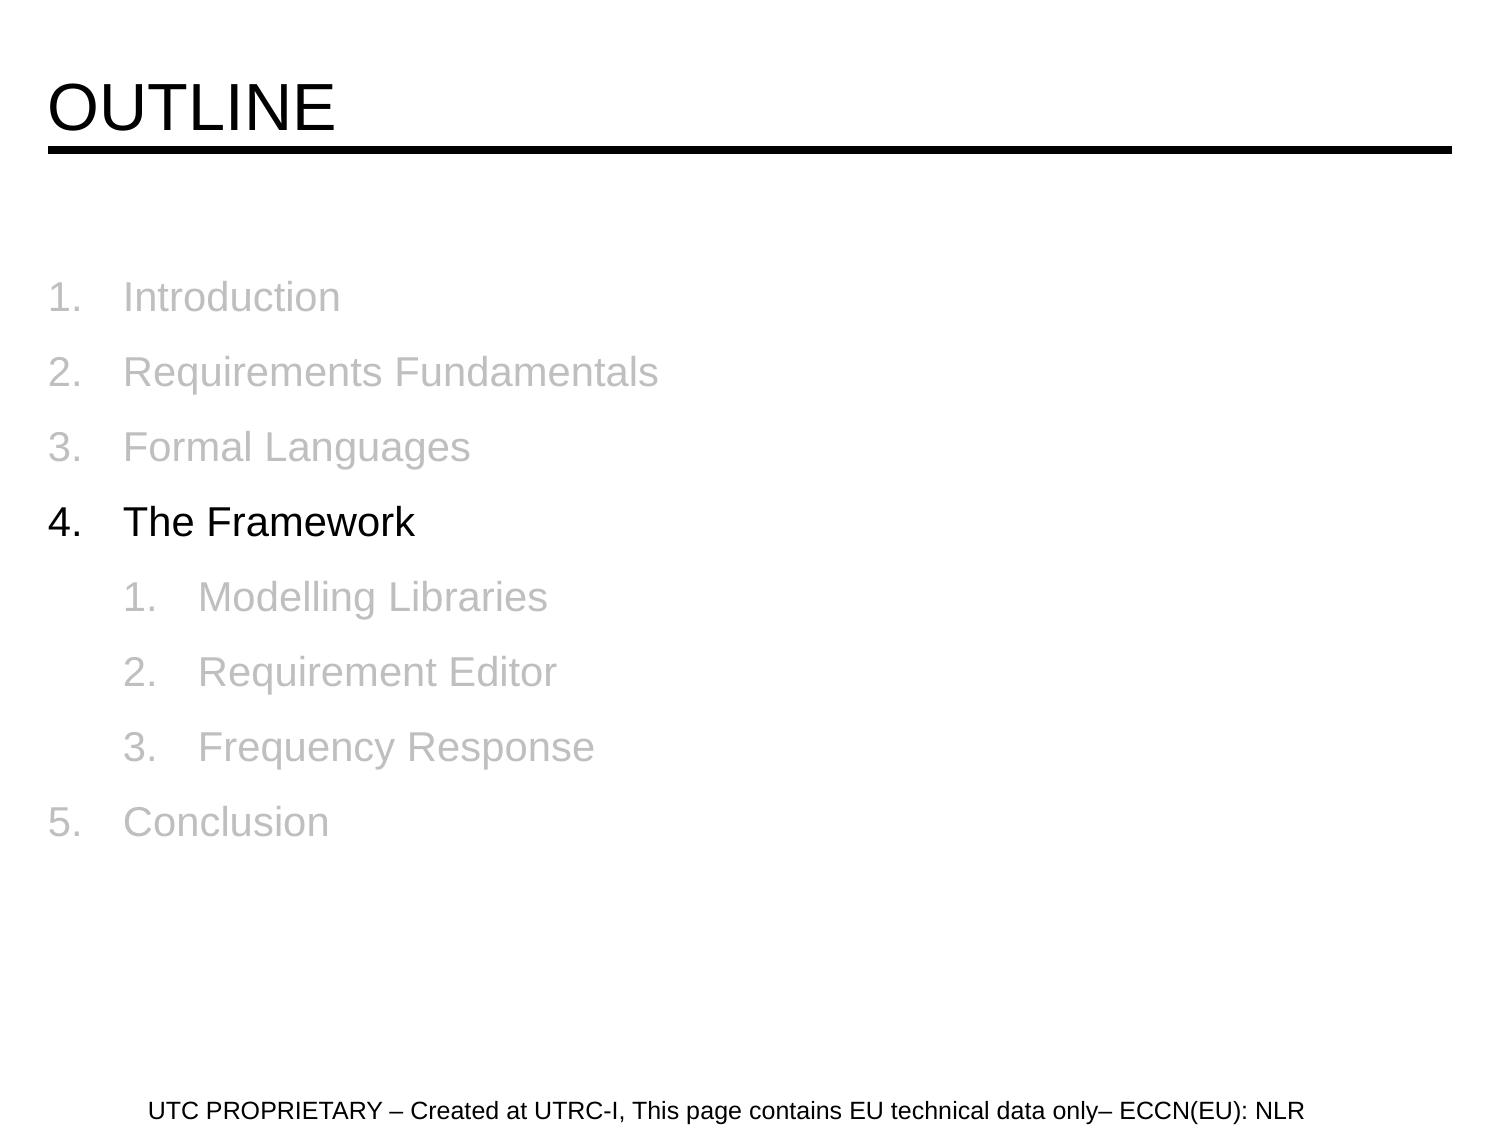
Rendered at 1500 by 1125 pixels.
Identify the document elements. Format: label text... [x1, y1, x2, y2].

footer UTC PROPRIETARY – Created at UTRC-I, This page contains EU technical data only– ECCN(EU): NLR [147, 1093, 1338, 1125]
list Introduction Requirements Fundamentals Formal Languages The Framework Modelling Libraries Requirement Editor Frequency Response Conclusion [48, 262, 1452, 1021]
title outline [48, 57, 1452, 150]
